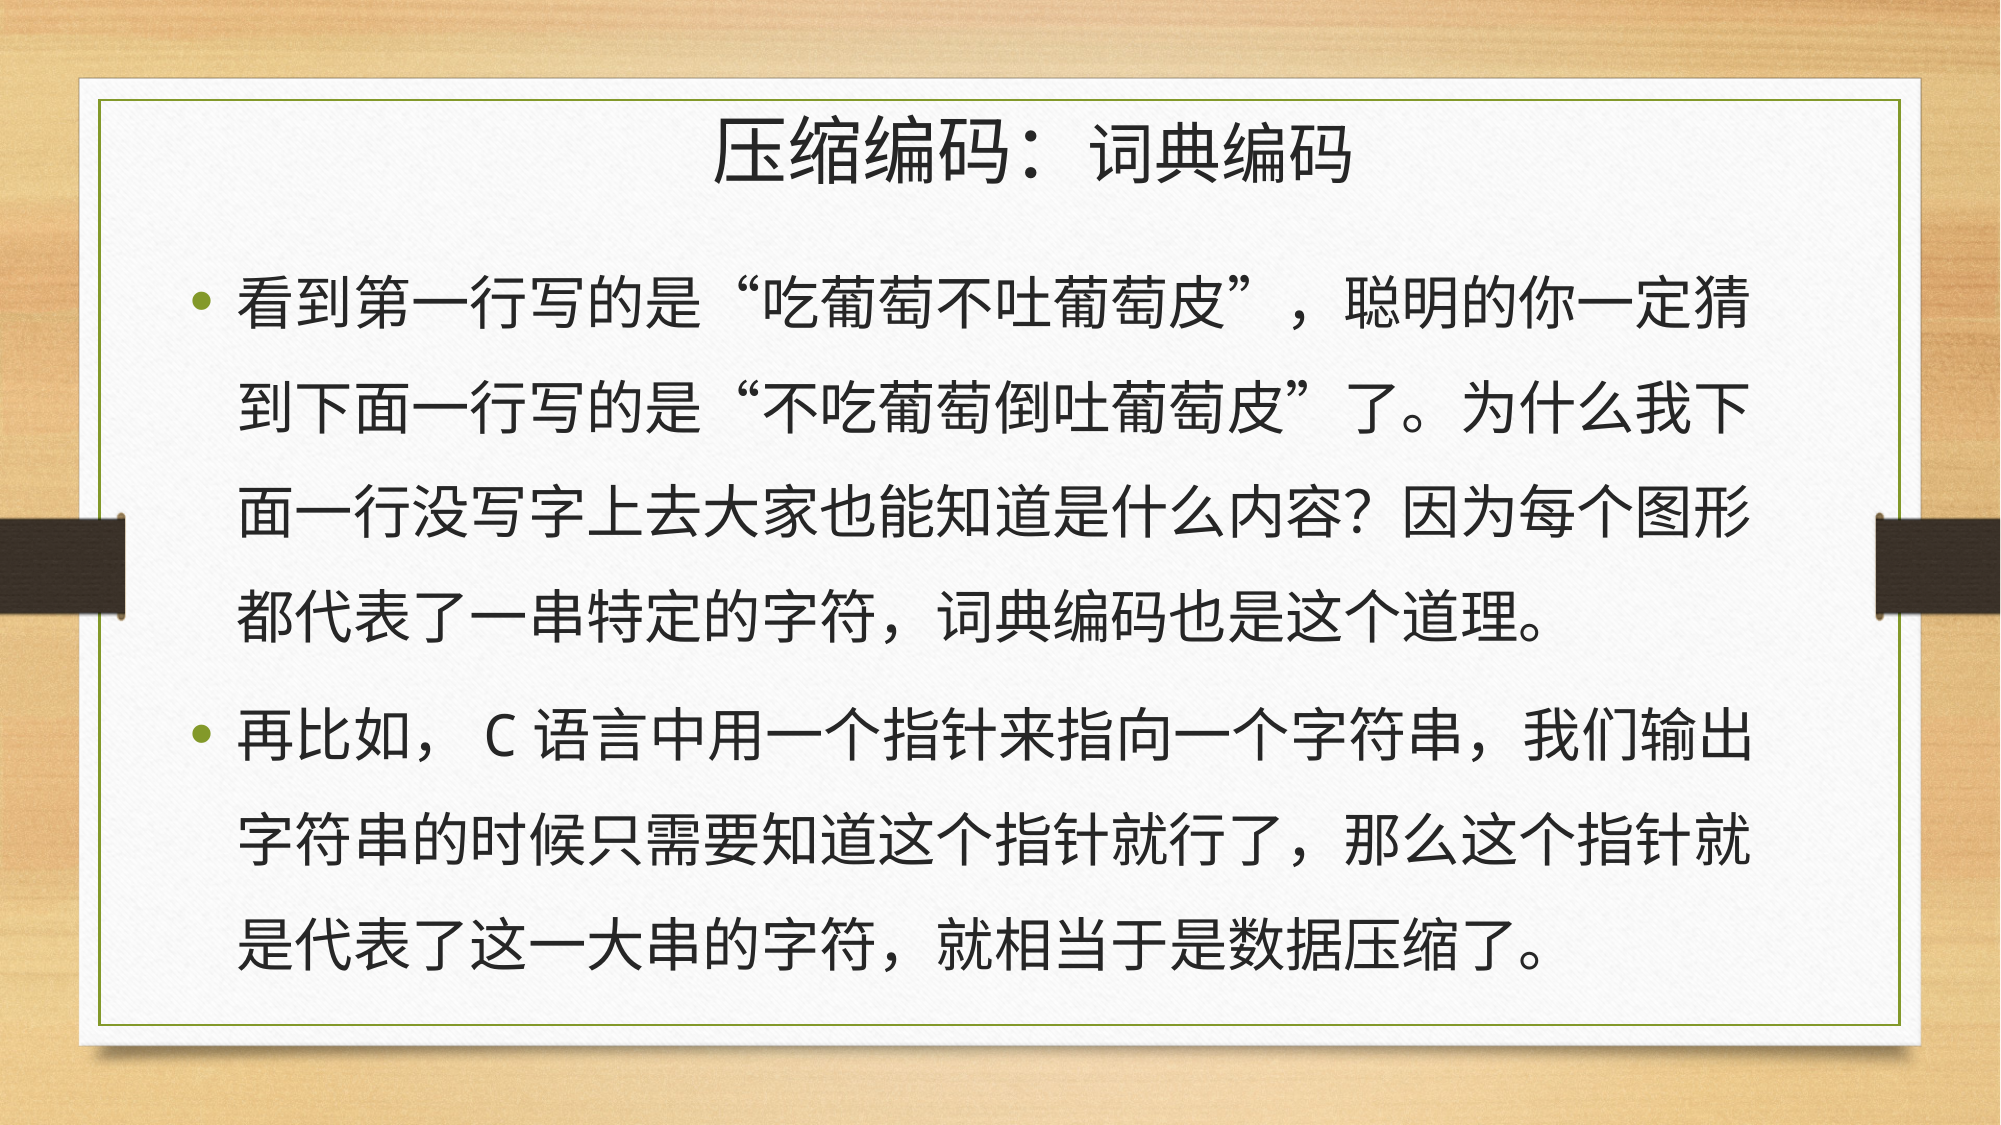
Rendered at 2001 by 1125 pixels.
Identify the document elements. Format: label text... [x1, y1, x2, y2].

title 压缩编码：词典编码 [212, 99, 1856, 198]
list 看到第一行写的是“吃葡萄不吐葡萄皮”，聪明的你一定猜到下面一行写的是“不吃葡萄倒吐葡萄皮”了。为什么我下面一行没写字上去大家也能知道是什么内容？因为每个图形都代表了一串特定的字符，词典编码也是这个道理。 再比如，C语言中用一个指针来指向一个字符串，我们输出字符串的时候只需要知道这个指针就行了，那么这个指针就是代表了这一大串的字符，就相当于是数据压缩了。 [174, 223, 1787, 985]
picture [0, 0, 2001, 1125]
